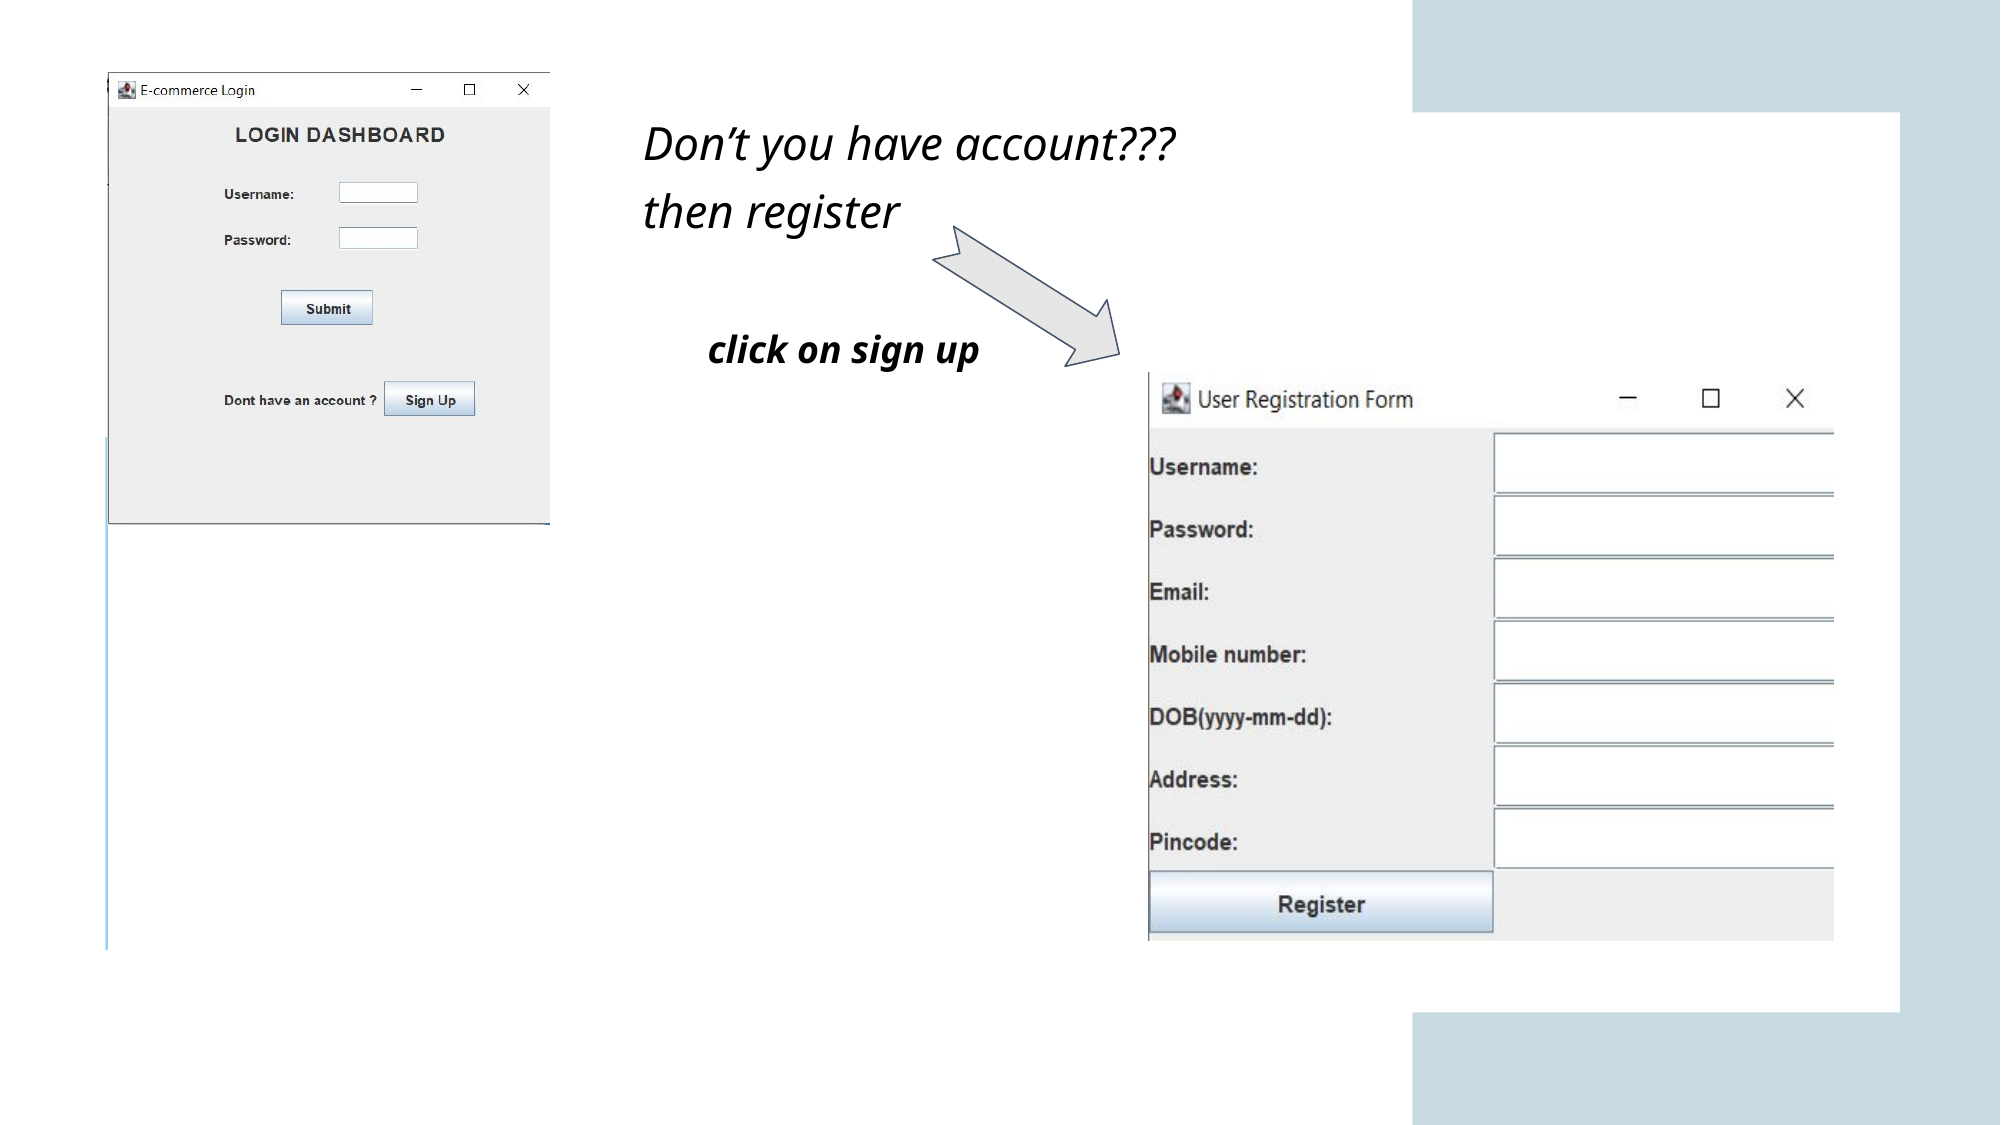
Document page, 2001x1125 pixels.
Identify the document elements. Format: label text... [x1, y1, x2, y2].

text_box click on sign up [692, 311, 1032, 373]
text_box [932, 226, 1120, 367]
picture [107, 72, 551, 525]
text_box Don’t you have account??? [627, 99, 1734, 210]
text_box [68, 32, 1424, 130]
text_box [82, 57, 1357, 168]
text_box then register [627, 167, 1191, 247]
picture [1148, 372, 1834, 941]
